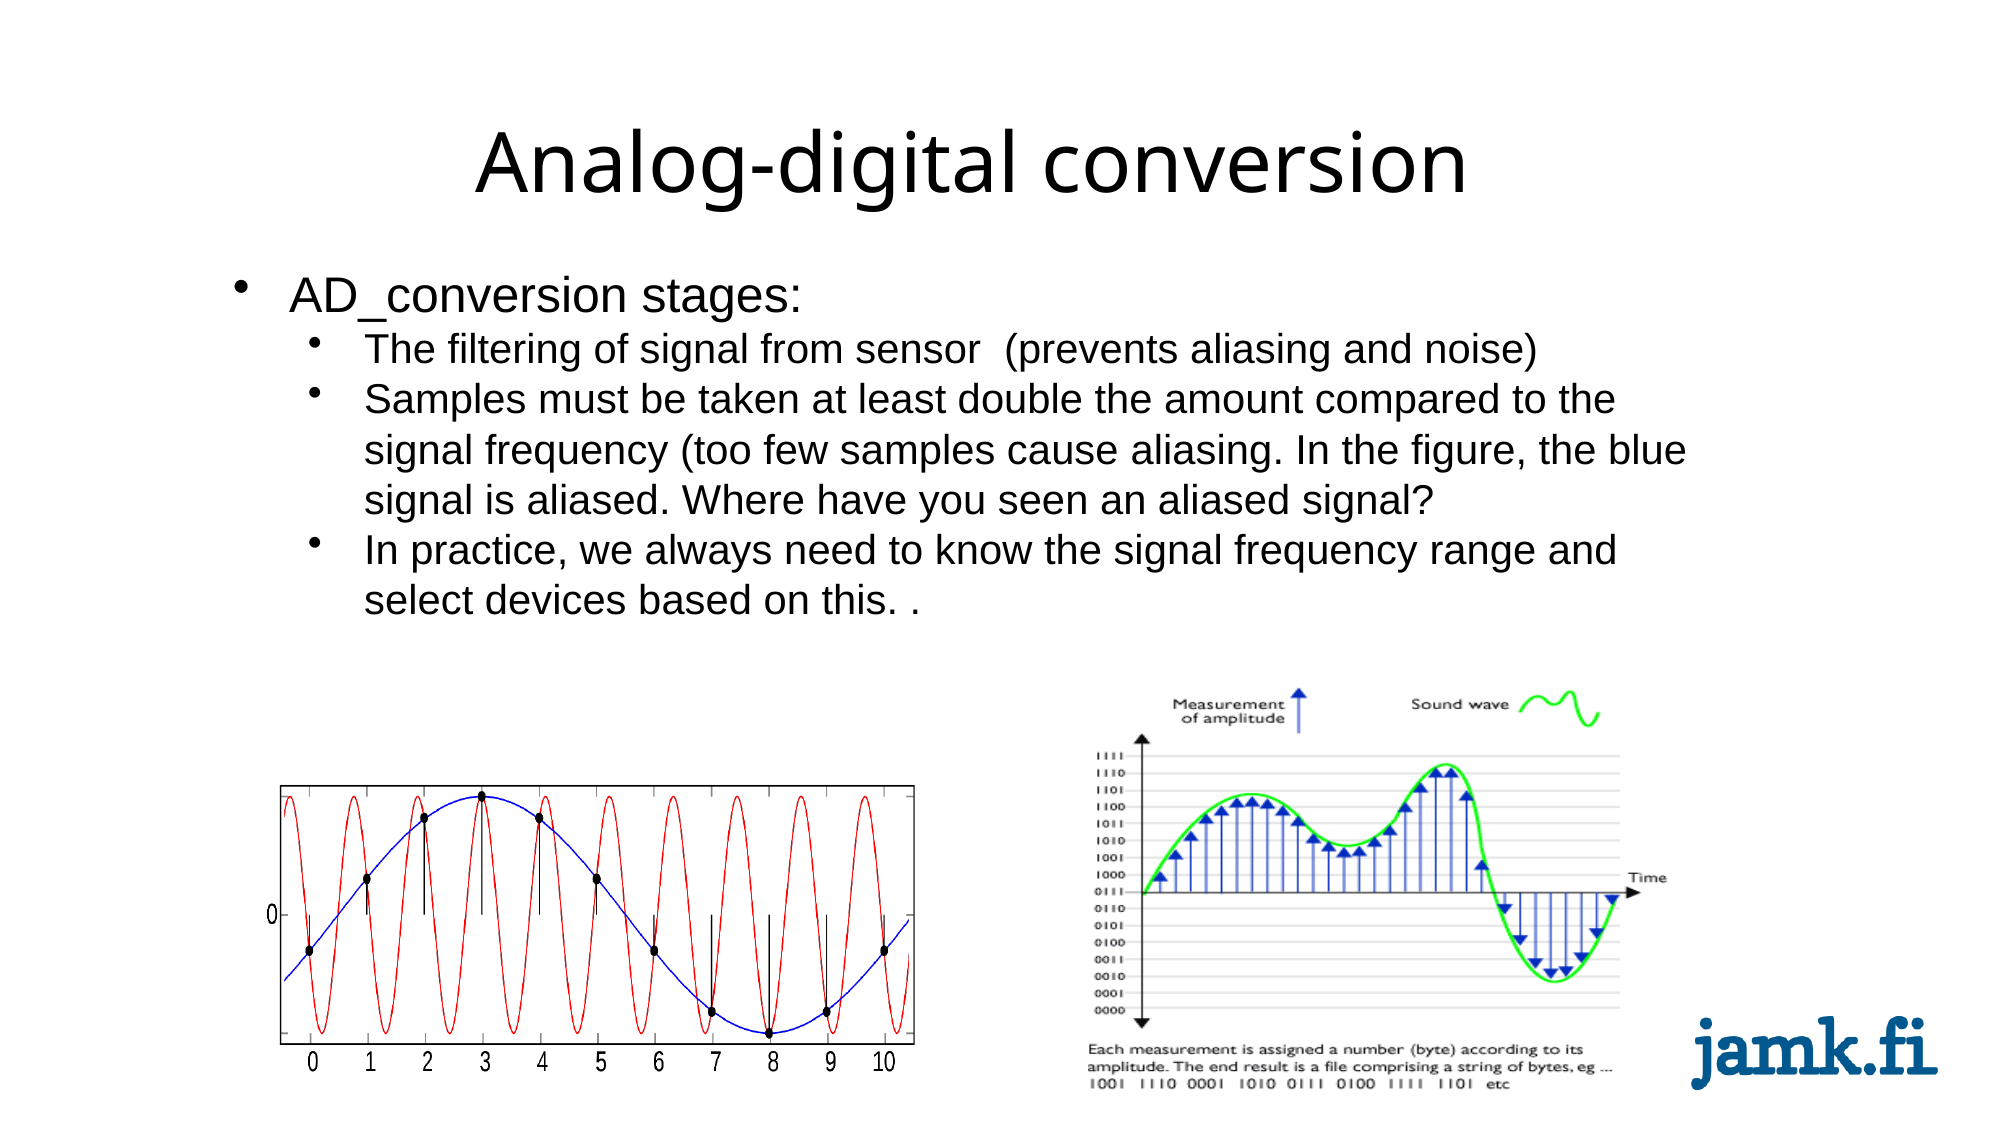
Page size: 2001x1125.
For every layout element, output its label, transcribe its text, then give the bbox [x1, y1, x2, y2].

picture [1674, 1011, 1957, 1094]
title Analog-digital conversion [223, 71, 1724, 218]
picture [244, 753, 949, 1076]
picture [1088, 687, 1669, 1092]
subtitle AD_conversion stages: The filtering of signal from sensor (prevents aliasing and noise) Samples must be taken at least double the amount compared to the signal frequency (too few samples cause aliasing. In the figure, the blue signal is aliased. Where have you seen an aliased signal? In practice, we always need to know the signal frequency range and select devices based on this. . [217, 254, 1750, 1046]
